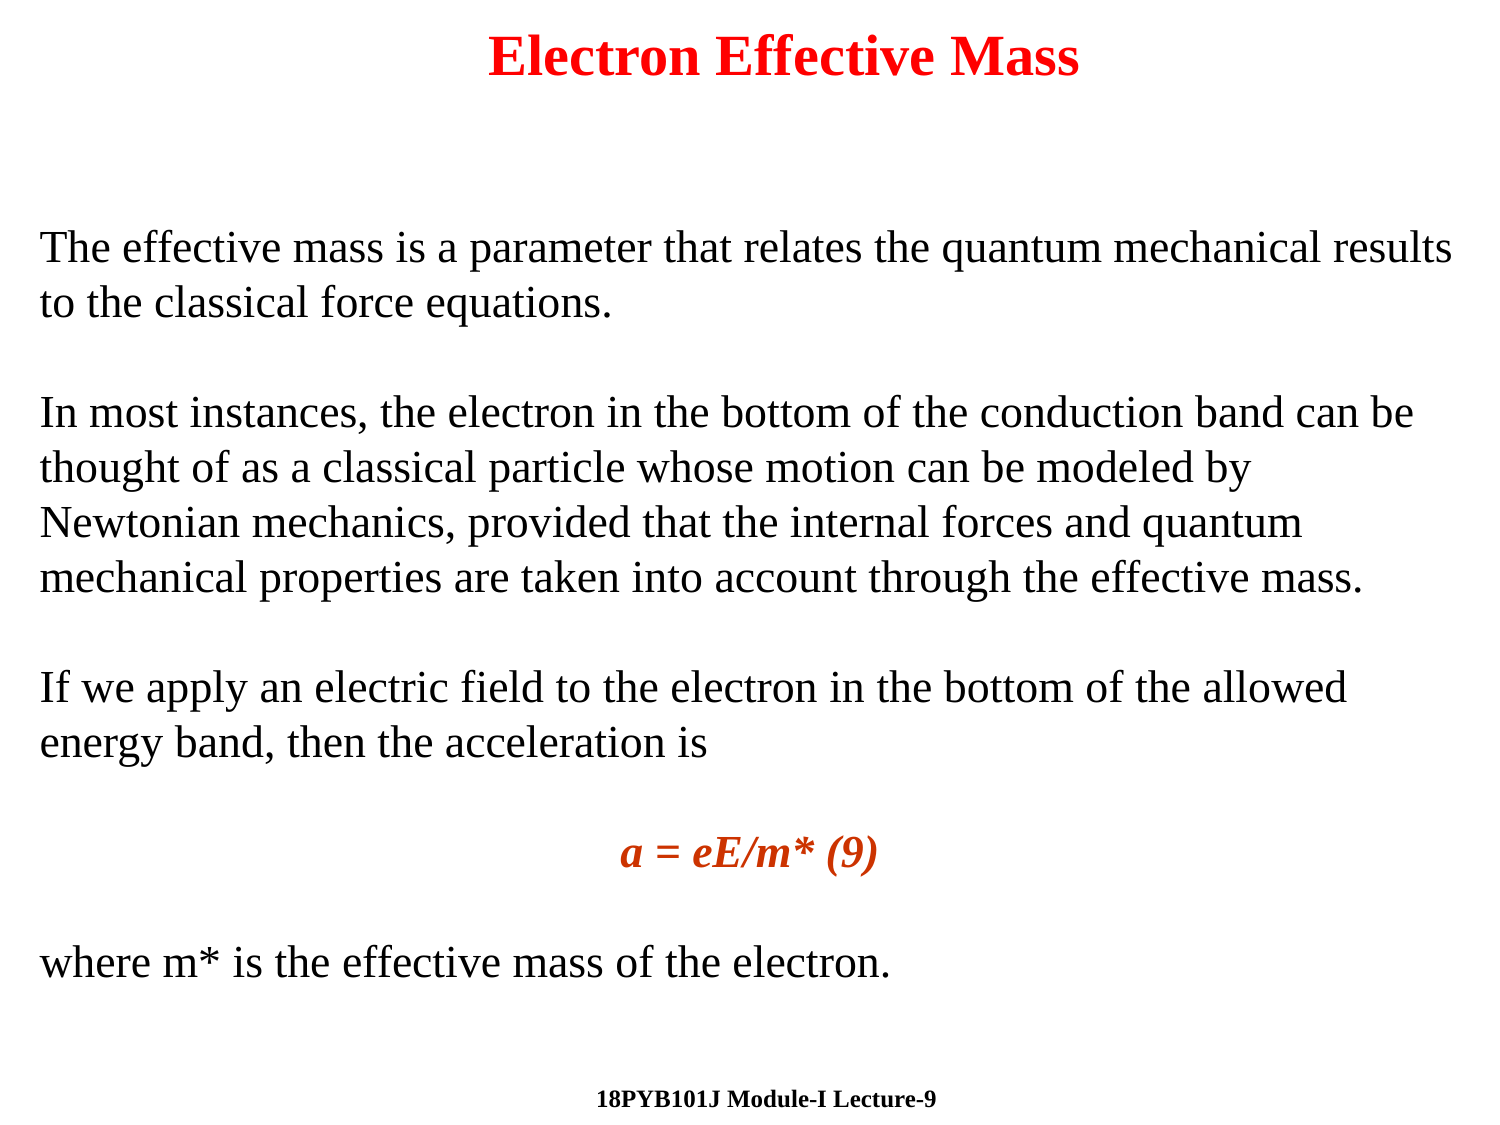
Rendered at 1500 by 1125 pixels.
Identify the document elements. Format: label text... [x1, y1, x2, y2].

text_box 18PYB101J Module-I Lecture-9 [449, 1074, 1050, 1120]
text_box The effective mass is a parameter that relates the quantum mechanical results to the classical force equations. In most instances, the electron in the bottom of the conduction band can be thought of as a classical particle whose motion can be modeled by Newtonian mechanics, provided that the internal forces and quantum mechanical properties are taken into account through the effective mass. If we apply an electric field to the electron in the bottom of the allowed energy band, then the acceleration is a = eE/m* (9) where m* is the effective mass of the electron. [24, 209, 1476, 994]
text_box Electron Effective Mass [474, 9, 1096, 95]
